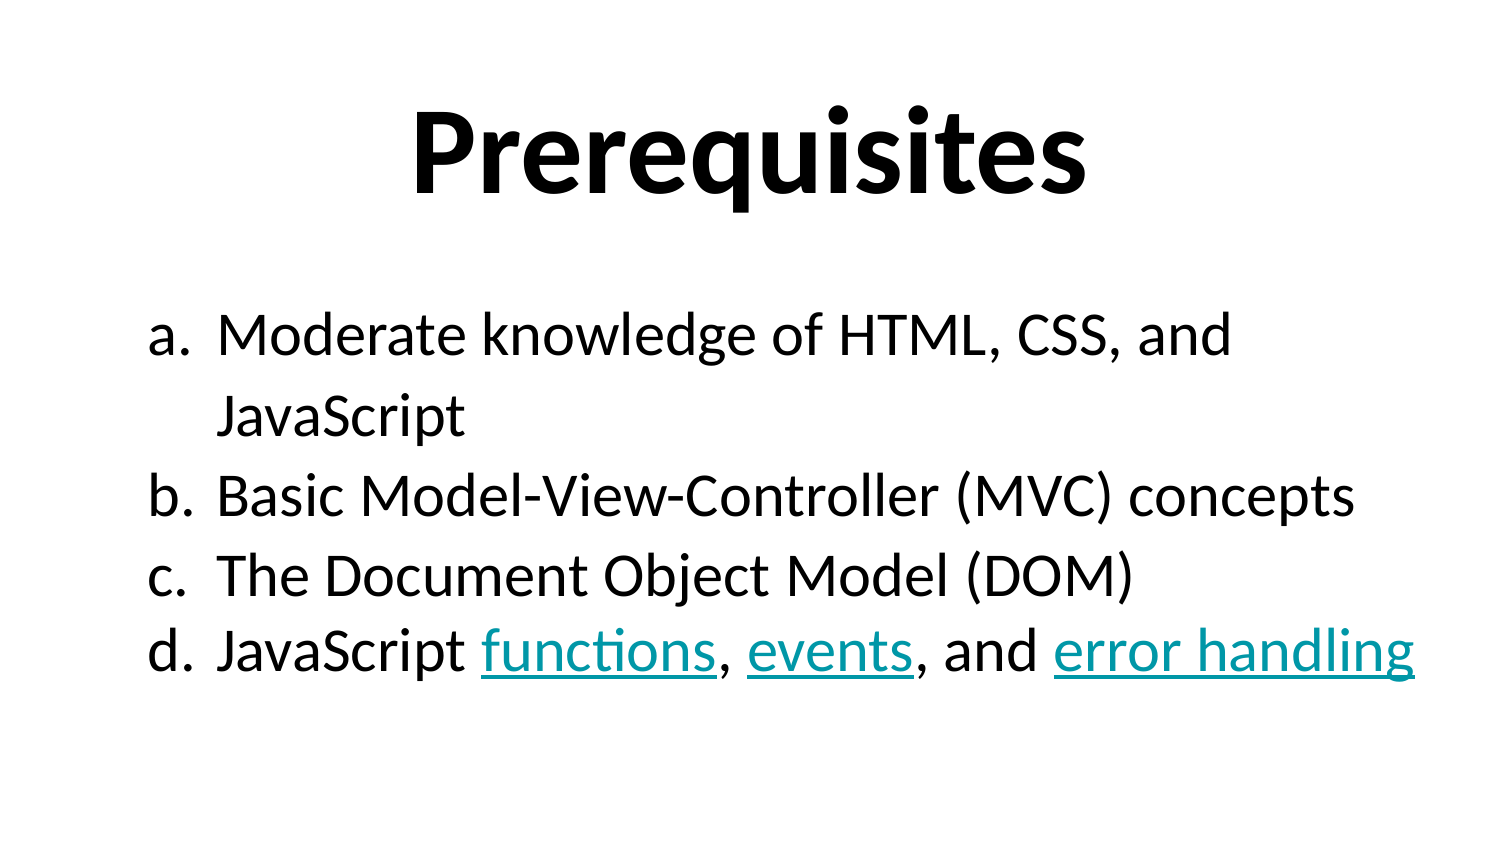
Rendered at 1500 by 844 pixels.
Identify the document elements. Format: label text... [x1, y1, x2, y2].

title Prerequisites [51, 79, 1449, 234]
subtitle Moderate knowledge of HTML, CSS, and JavaScript Basic Model-View-Controller (MVC) concepts The Document Object Model (DOM) JavaScript functions, events, and error handling [51, 273, 1449, 759]
